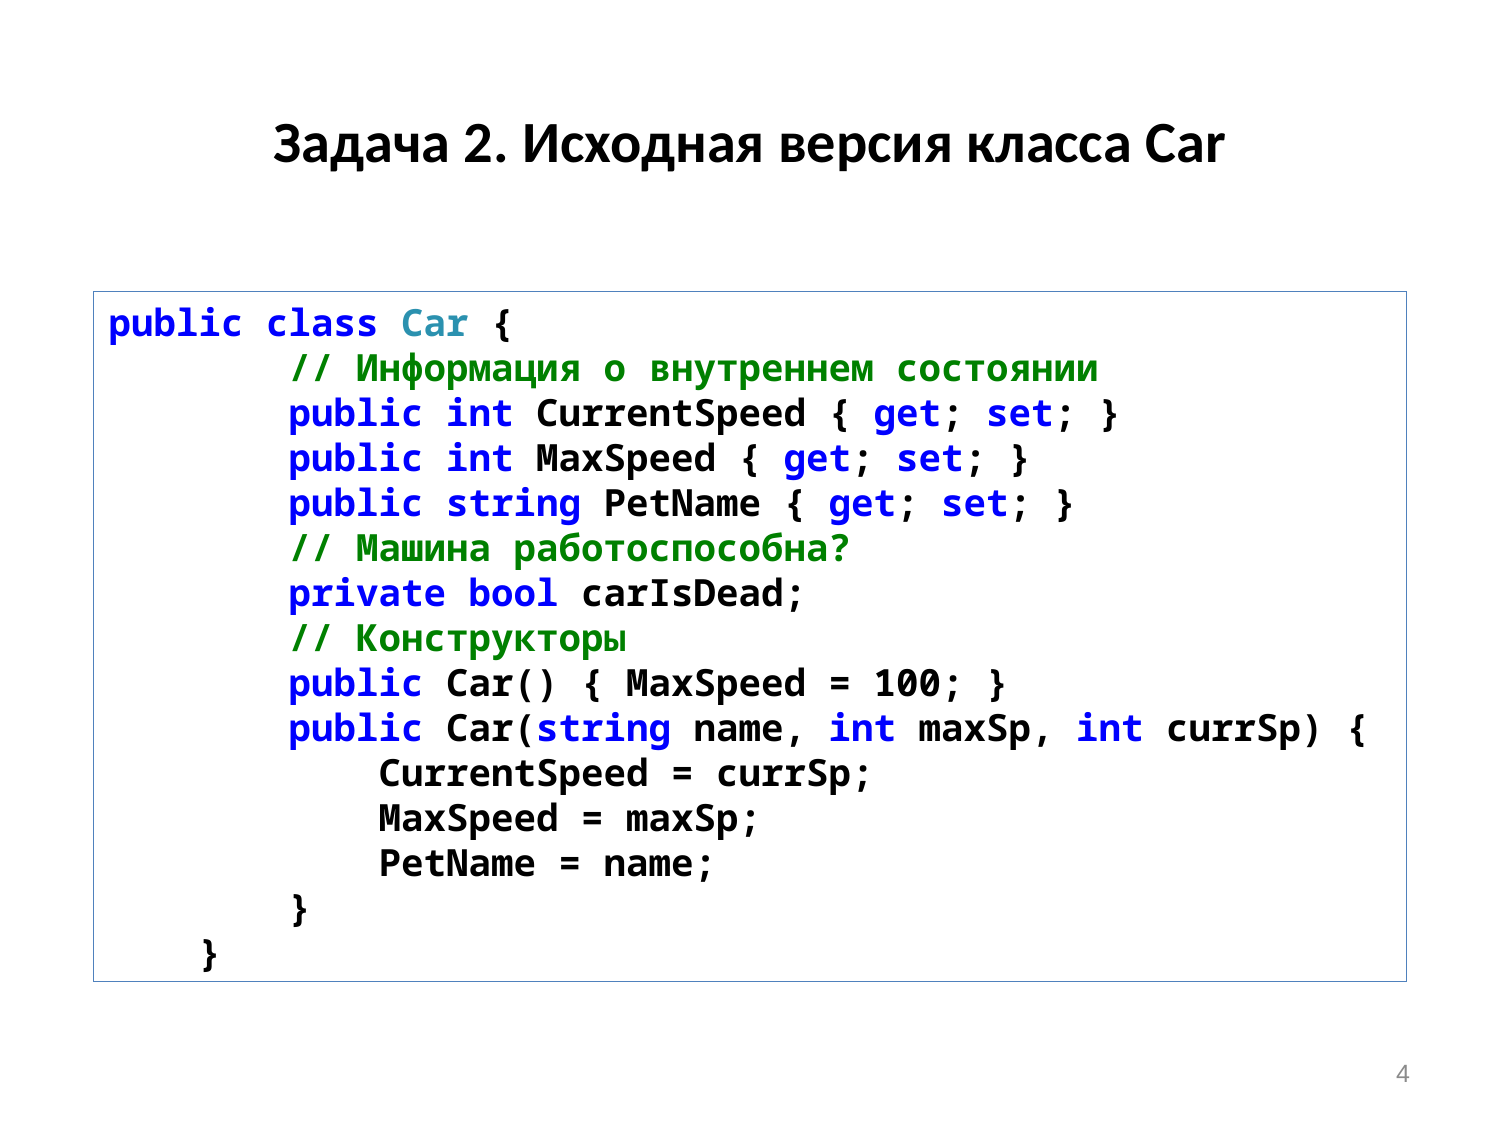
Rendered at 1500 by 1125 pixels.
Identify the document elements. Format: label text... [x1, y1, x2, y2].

slide_number 4 [1074, 1042, 1425, 1103]
title Задача 2. Исходная версия класса Car [75, 45, 1425, 233]
text_box public class Car { // Информация о внутреннем состоянии public int CurrentSpeed { get; set; } public int MaxSpeed { get; set; } public string PetName { get; set; } // Машина работоспособна? private bool carIsDead; // Конструкторы public Car() { MaxSpeed = 100; } public Car(string name, int maxSp, int currSp) { CurrentSpeed = currSp; MaxSpeed = maxSp; PetName = name; } } [93, 291, 1407, 982]
